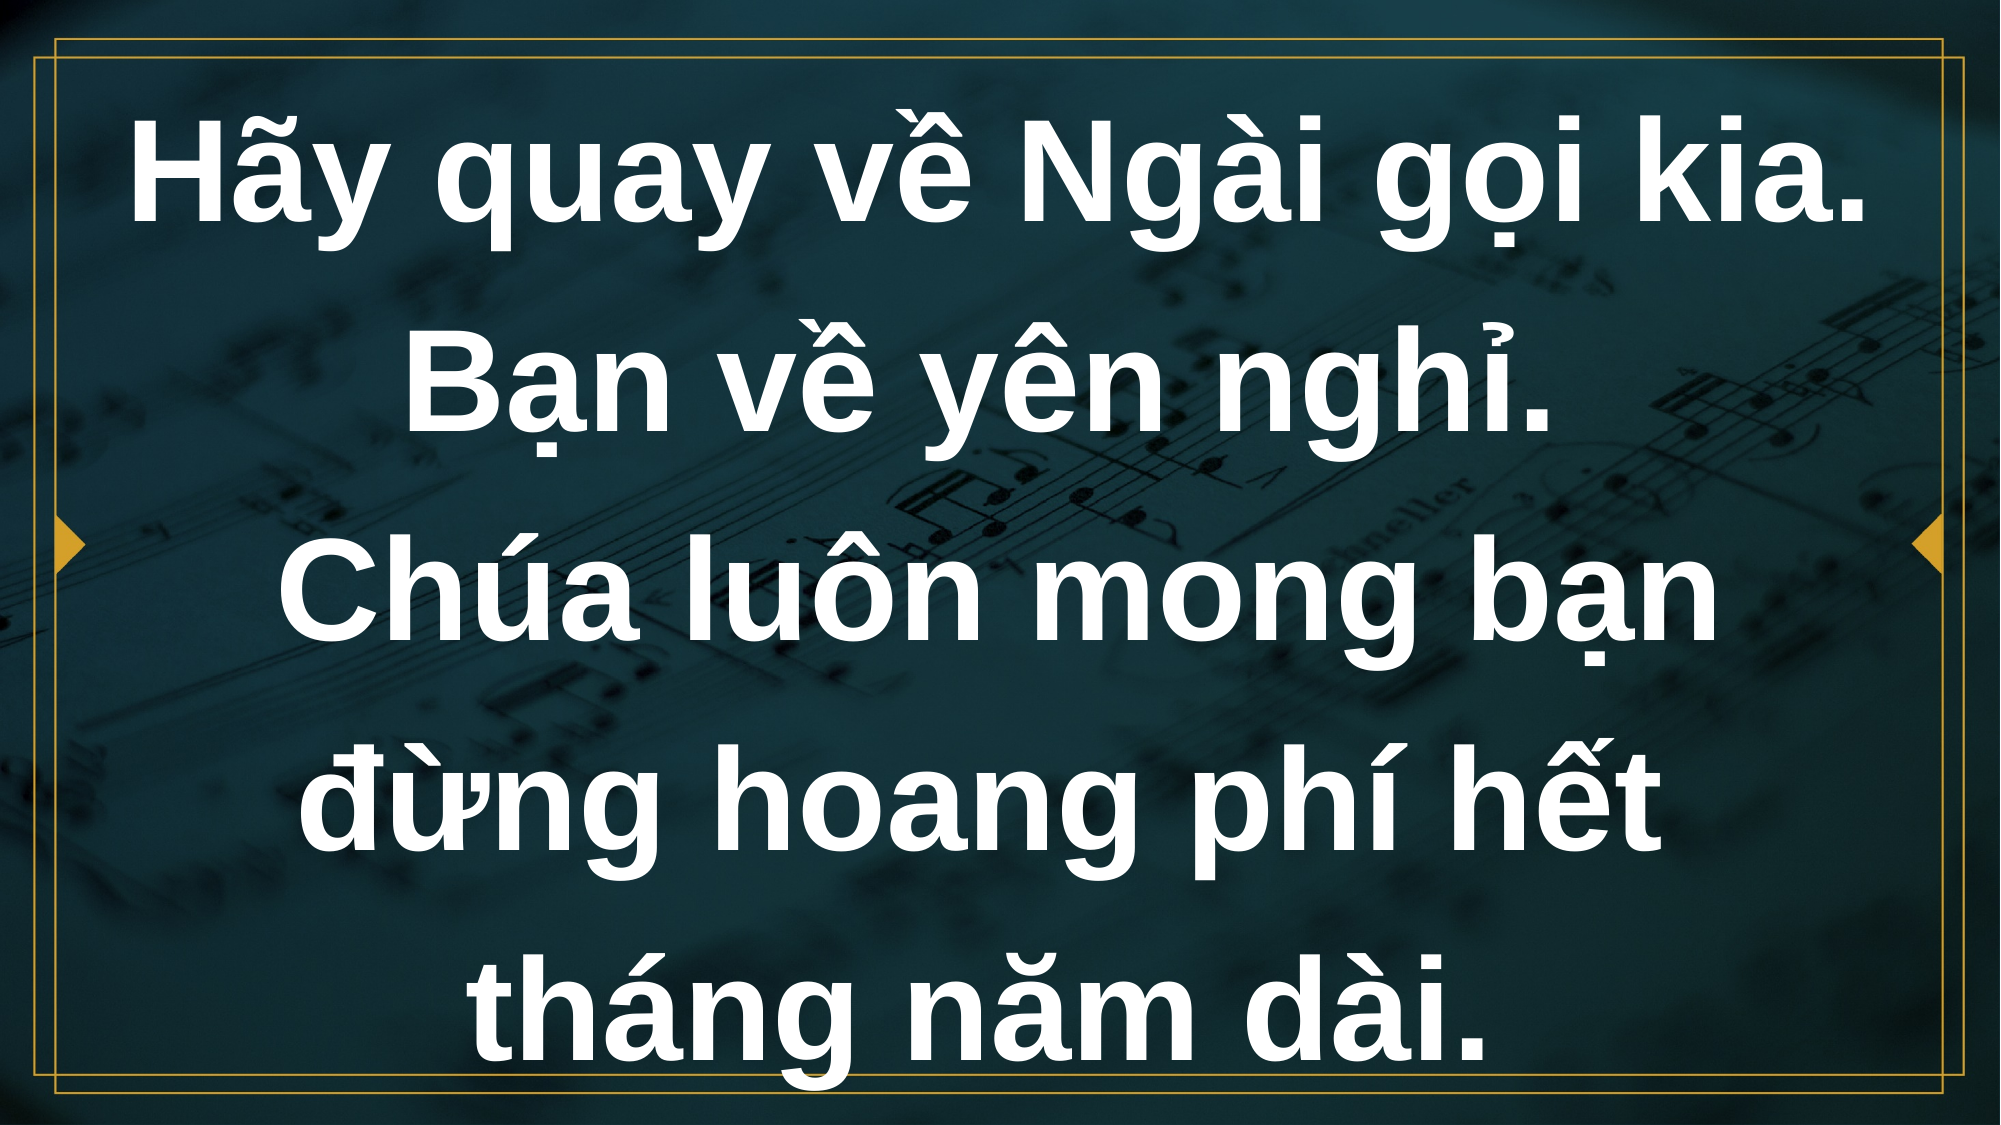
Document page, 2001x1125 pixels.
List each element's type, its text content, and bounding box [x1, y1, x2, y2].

picture [0, 0, 2000, 1125]
title Hãy quay về Ngài gọi kia. Bạn về yên nghỉ. Chúa luôn mong bạn đừng hoang phí hết tháng năm dài. [55, 53, 1945, 1077]
